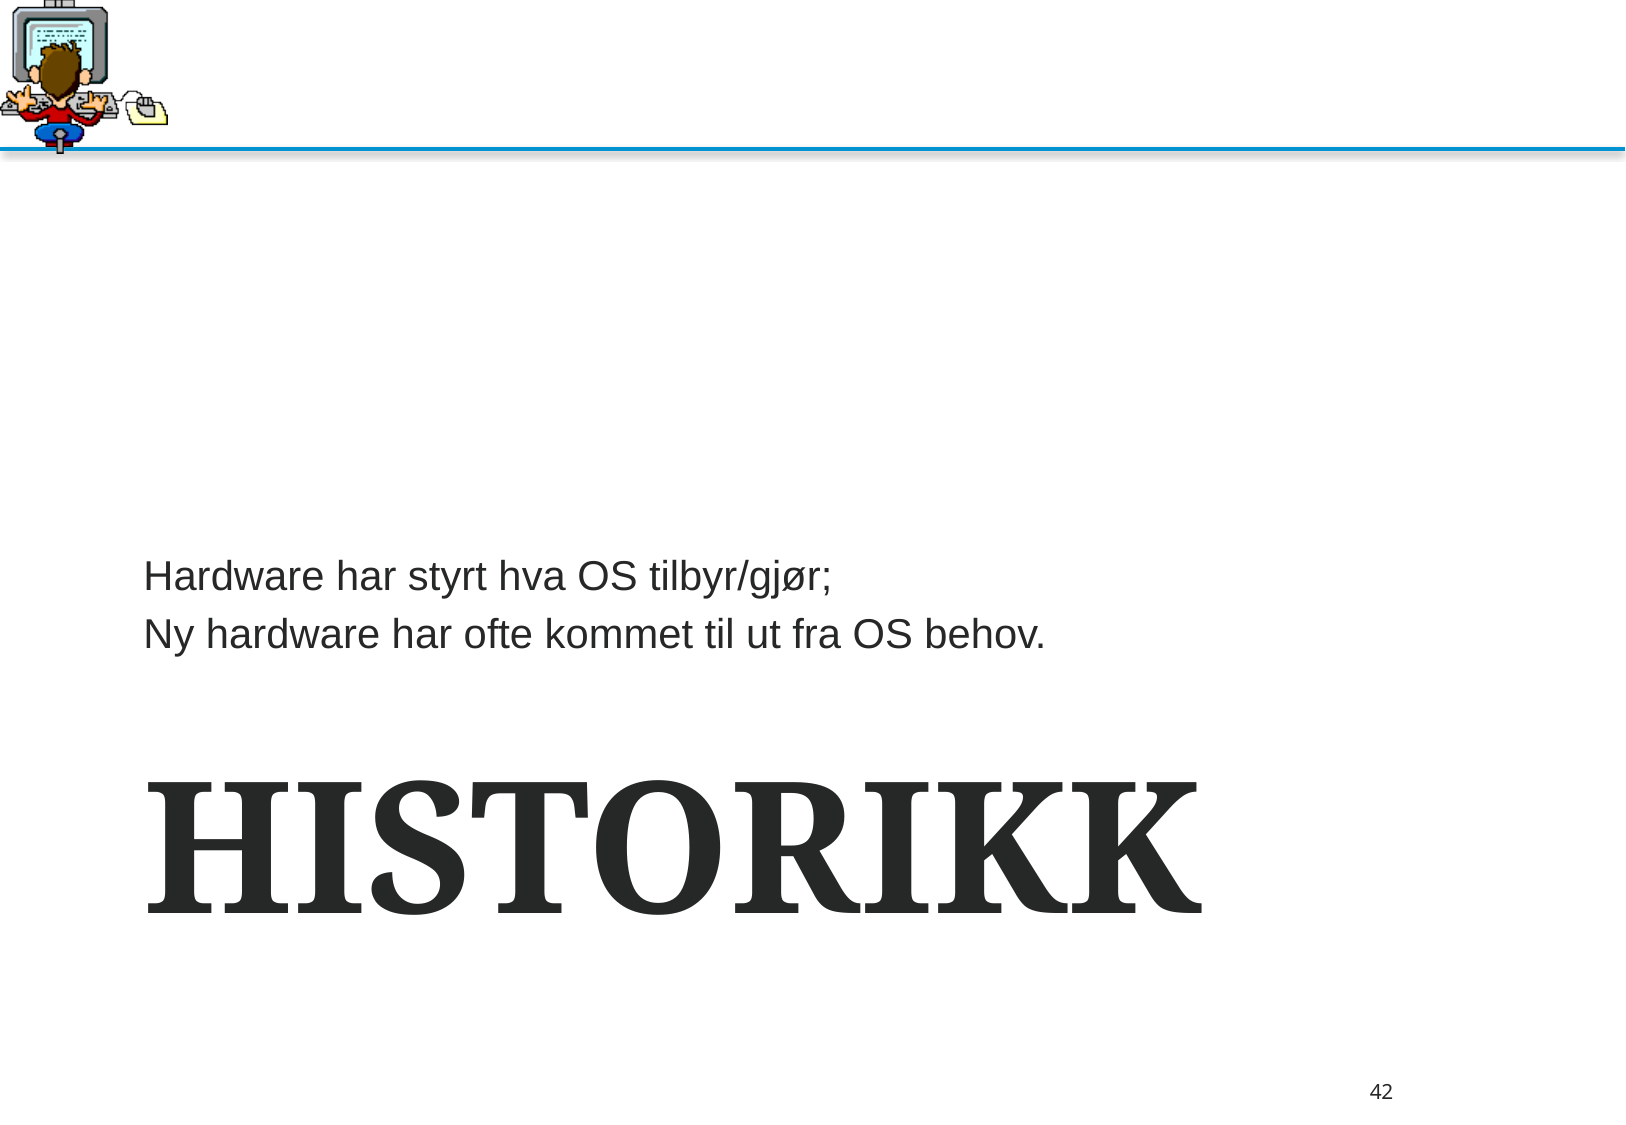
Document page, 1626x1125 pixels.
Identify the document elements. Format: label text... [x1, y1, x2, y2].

picture [0, 0, 168, 154]
title HISTORIKK [128, 724, 1510, 947]
list Hardware har styrt hva OS tilbyr/gjør; Ny hardware har ofte kommet til ut fra OS behov. [128, 476, 1510, 724]
slide_number 42 [1029, 1062, 1409, 1123]
